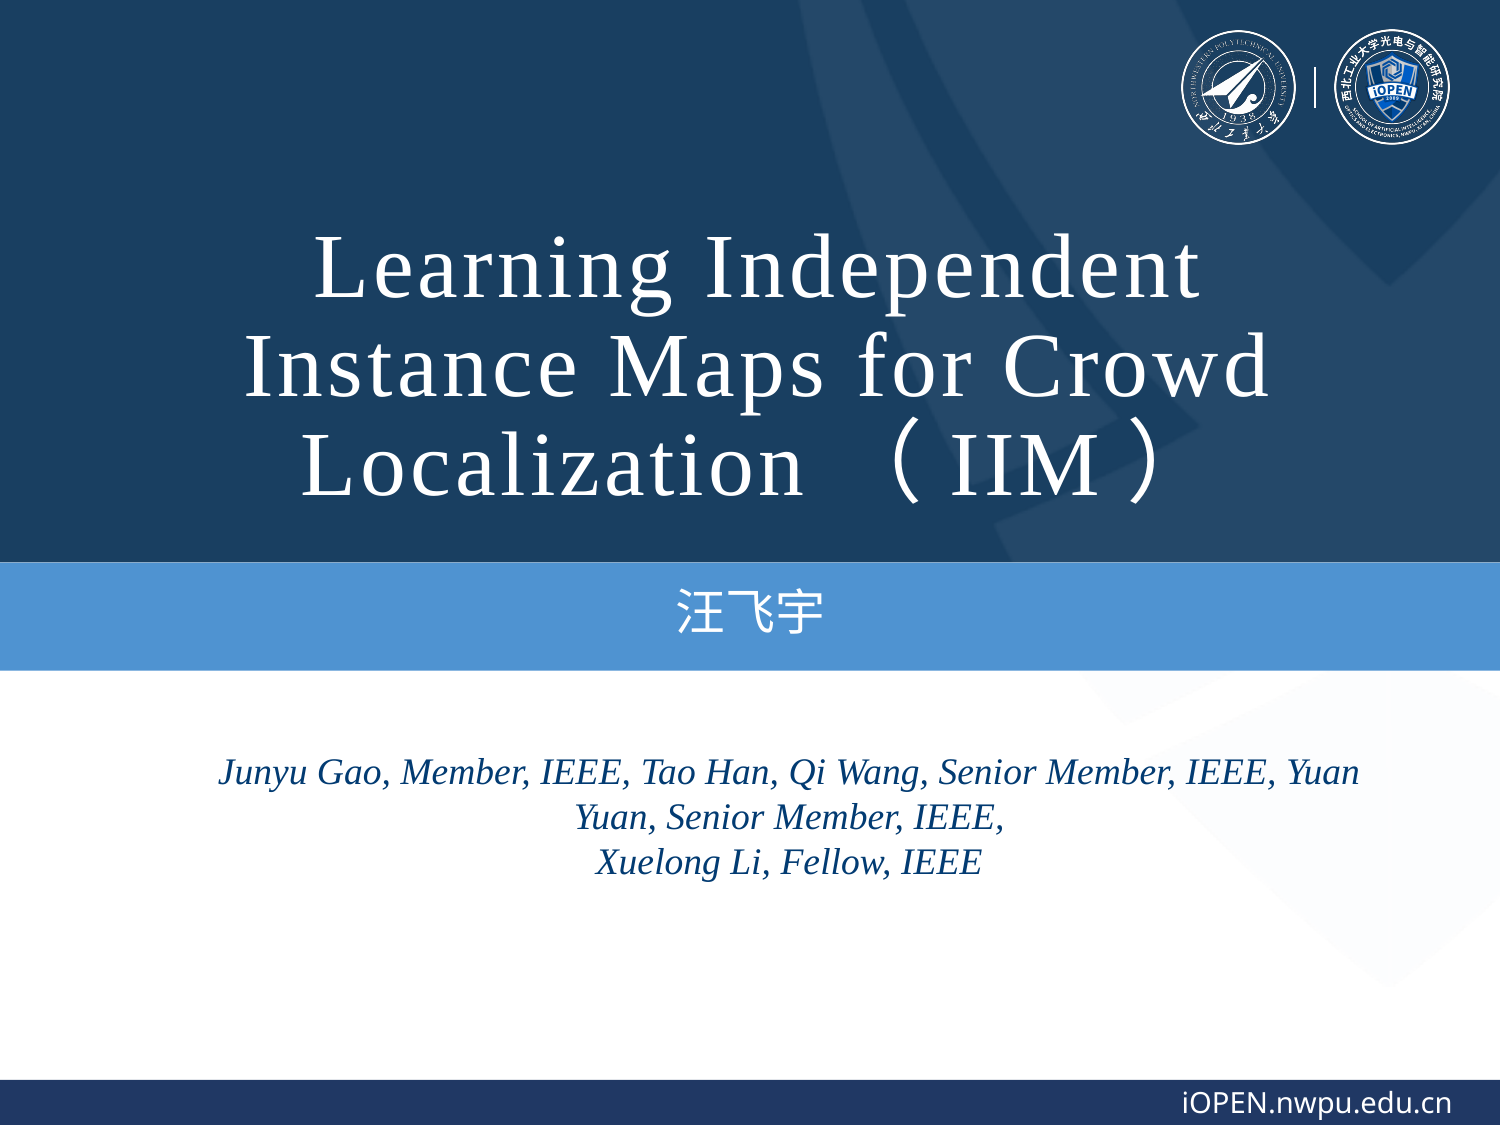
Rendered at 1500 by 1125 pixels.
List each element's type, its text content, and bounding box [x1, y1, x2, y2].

title Learning Independent Instance Maps for Crowd Localization（IIM） [121, 170, 1397, 563]
picture [1334, 29, 1450, 145]
picture [1181, 30, 1296, 145]
subtitle 汪飞宇 [332, 562, 1168, 667]
text_box Junyu Gao, Member, IEEE, Tao Han, Qi Wang, Senior Member, IEEE, Yuan Yuan, Senior Member, IEEE, Xuelong Li, Fellow, IEEE [181, 739, 1397, 890]
